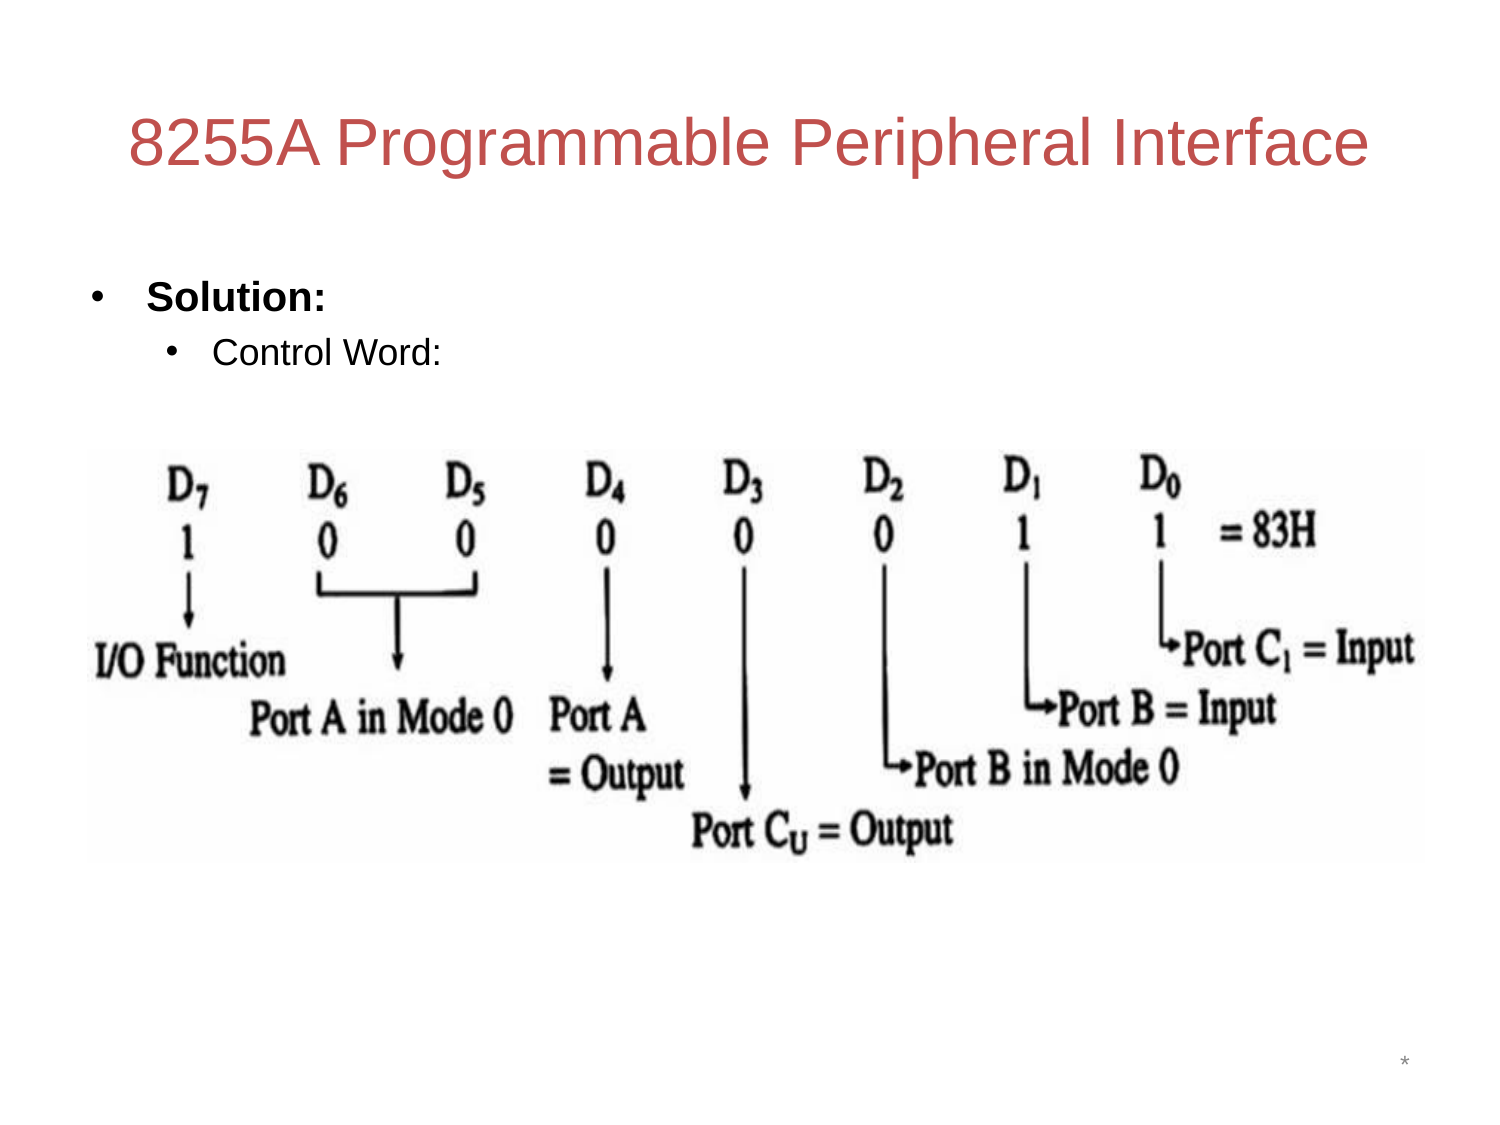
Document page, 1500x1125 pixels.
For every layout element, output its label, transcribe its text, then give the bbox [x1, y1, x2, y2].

list Solution: Control Word: [75, 262, 1450, 425]
picture [87, 449, 1426, 863]
title 8255A Programmable Peripheral Interface [75, 45, 1425, 233]
text_box * [1074, 1024, 1425, 1103]
